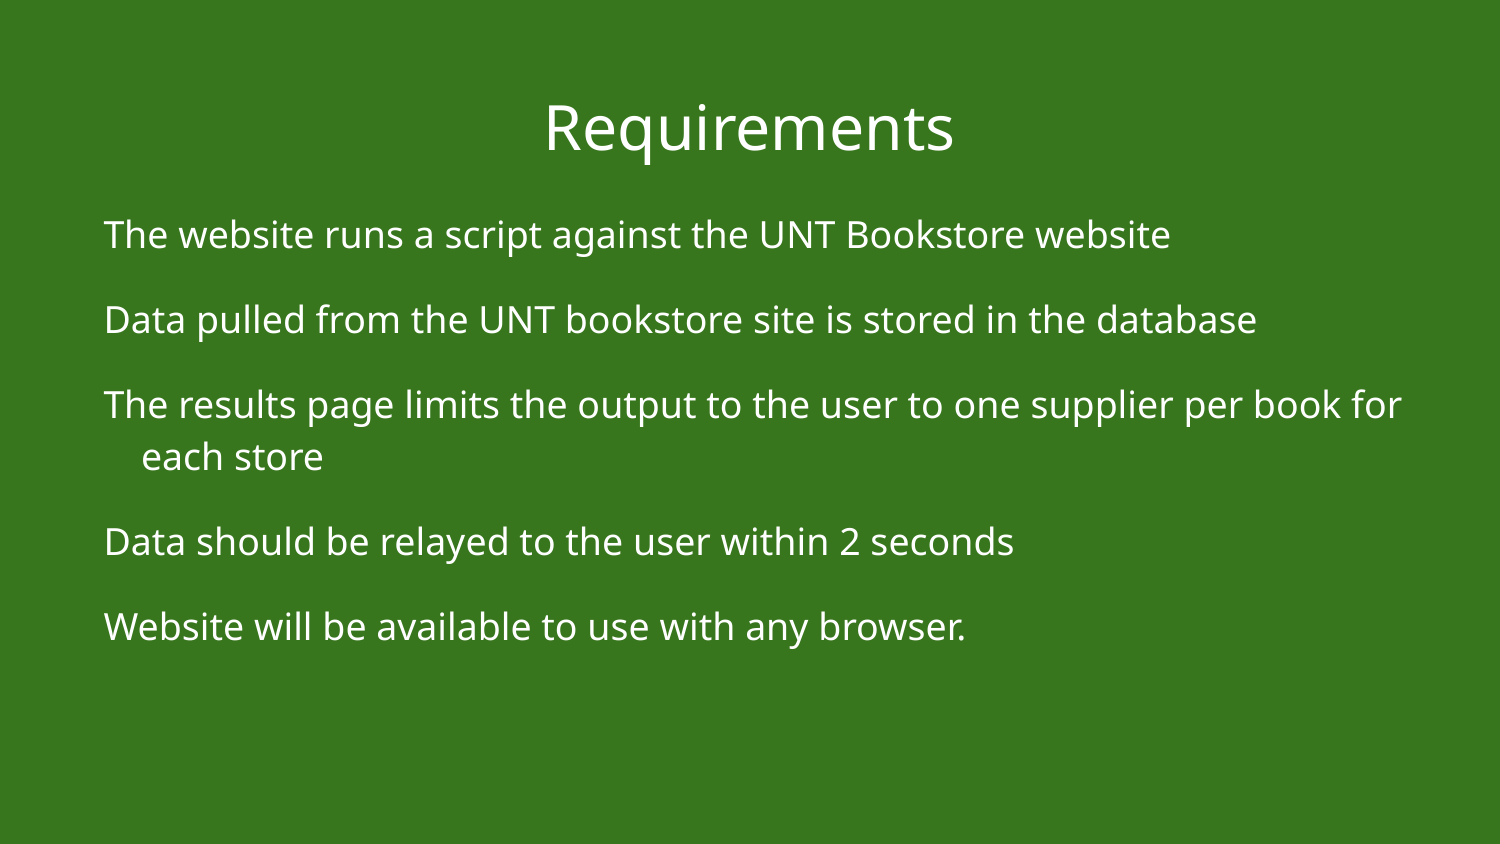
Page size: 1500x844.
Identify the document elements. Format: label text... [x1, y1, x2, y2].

list The website runs a script against the UNT Bookstore website Data pulled from the UNT bookstore site is stored in the database The results page limits the output to the user to one supplier per book for each store Data should be relayed to the user within 2 seconds Website will be available to use with any browser. [51, 189, 1449, 750]
title Requirements [51, 72, 1449, 167]
